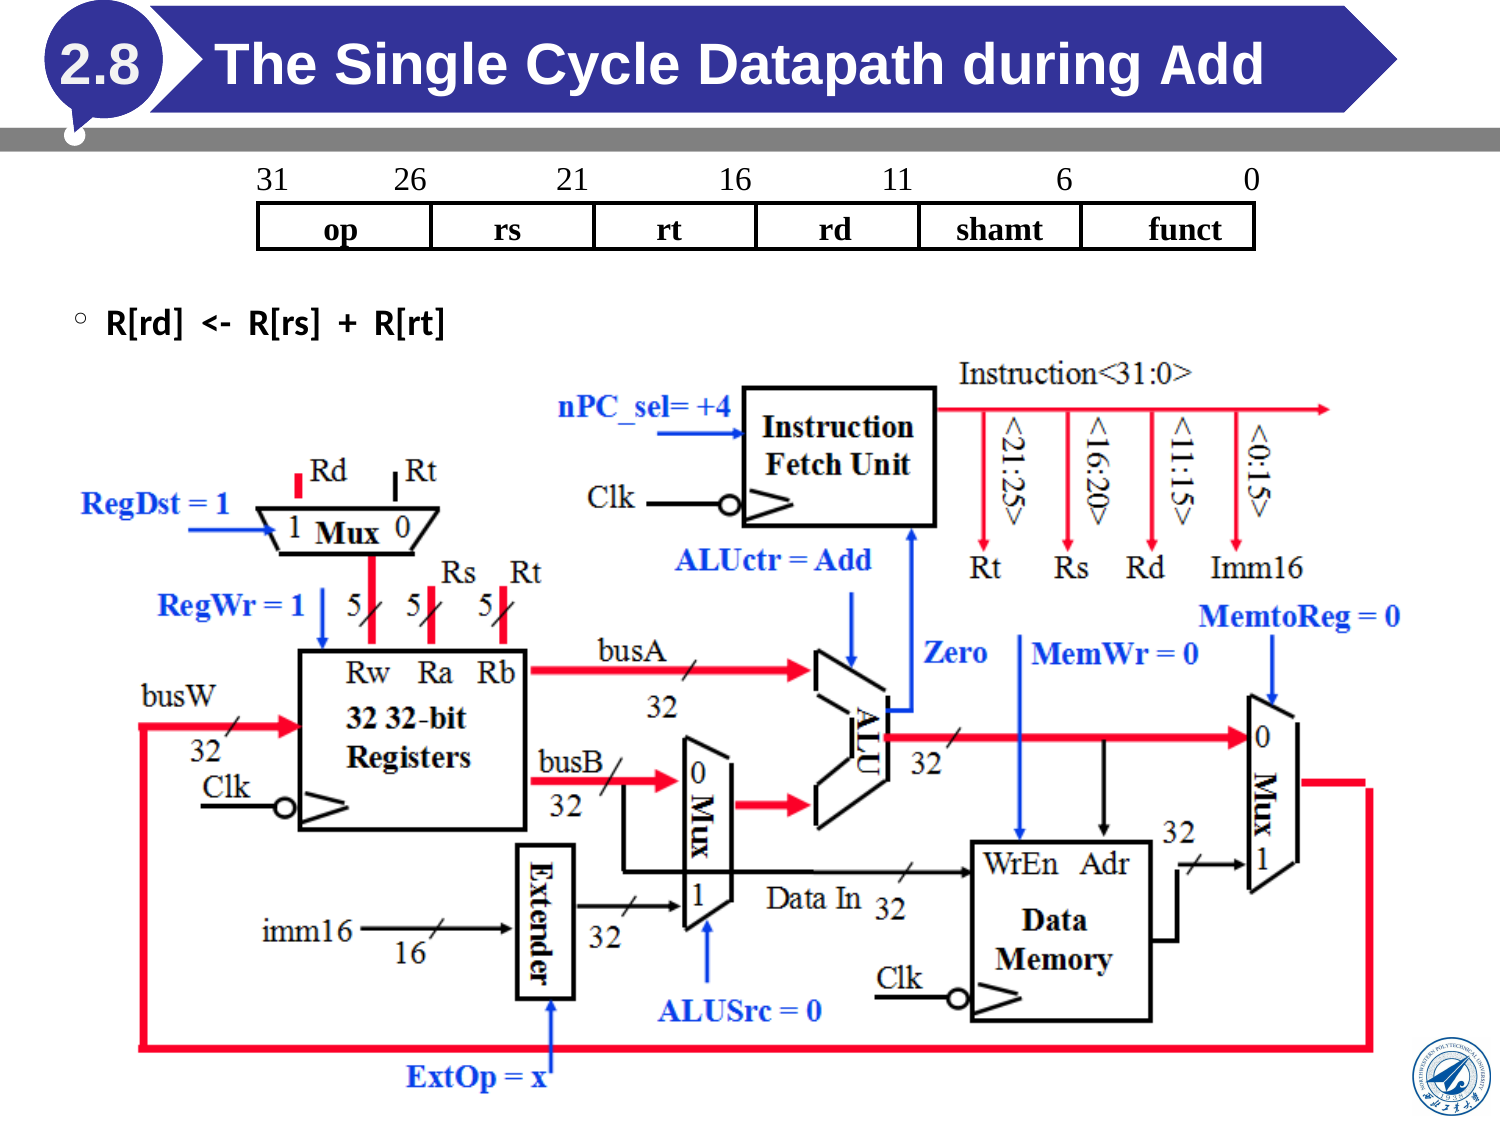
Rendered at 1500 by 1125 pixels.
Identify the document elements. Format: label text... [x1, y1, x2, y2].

picture [54, 353, 1408, 1100]
title The Single Cycle Datapath during Add [200, 18, 1398, 125]
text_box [240, 149, 1277, 257]
text_box R[rd] <- R[rs] + R[rt] [62, 301, 1407, 348]
list 2.8 [44, 19, 175, 113]
slide_number [1411, 1042, 1425, 1103]
picture [1412, 1037, 1491, 1116]
